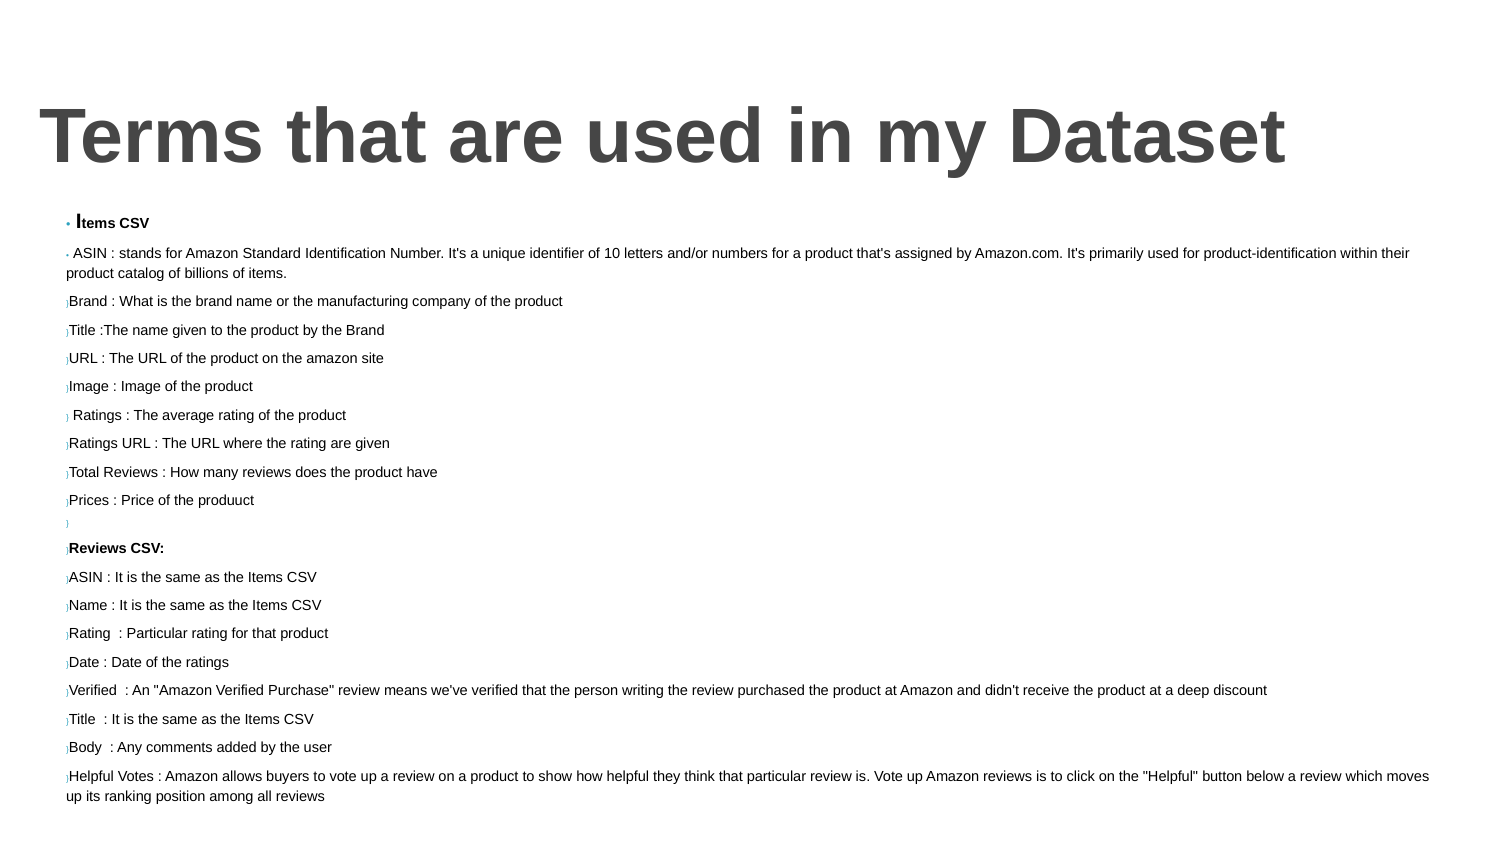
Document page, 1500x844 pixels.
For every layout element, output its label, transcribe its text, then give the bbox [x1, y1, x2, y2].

list • Items CSV • ASIN : stands for Amazon Standard Identification Number. It's a unique identifier of 10 letters and/or numbers for a product that's assigned by Amazon.com. It's primarily used for product-identification within their product catalog of billions of items. }Brand : What is the brand name or the manufacturing company of the product }Title :The name given to the product by the Brand }URL : The URL of the product on the amazon site }Image : Image of the product } Ratings : The average rating of the product }Ratings URL : The URL where the rating are given }Total Reviews : How many reviews does the product have }Prices : Price of the produuct } }Reviews CSV: }ASIN : It is the same as the Items CSV }Name : It is the same as the Items CSV }Rating : Particular rating for that product }Date : Date of the ratings }Verified : An "Amazon Verified Purchase" review means we've verified that the person writing the review purchased the product at Amazon and didn't receive the product at a deep discount }Title : It is the same as the Items CSV }Body : Any comments added by the user }Helpful Votes : Amazon allows buyers to vote up a review on a product to show how helpful they think that particular review is. Vote up Amazon reviews is to click on the "Helpful" button below a review which moves up its ranking position among all reviews [51, 189, 1449, 750]
title Terms that are used in my Dataset [24, 70, 1423, 174]
